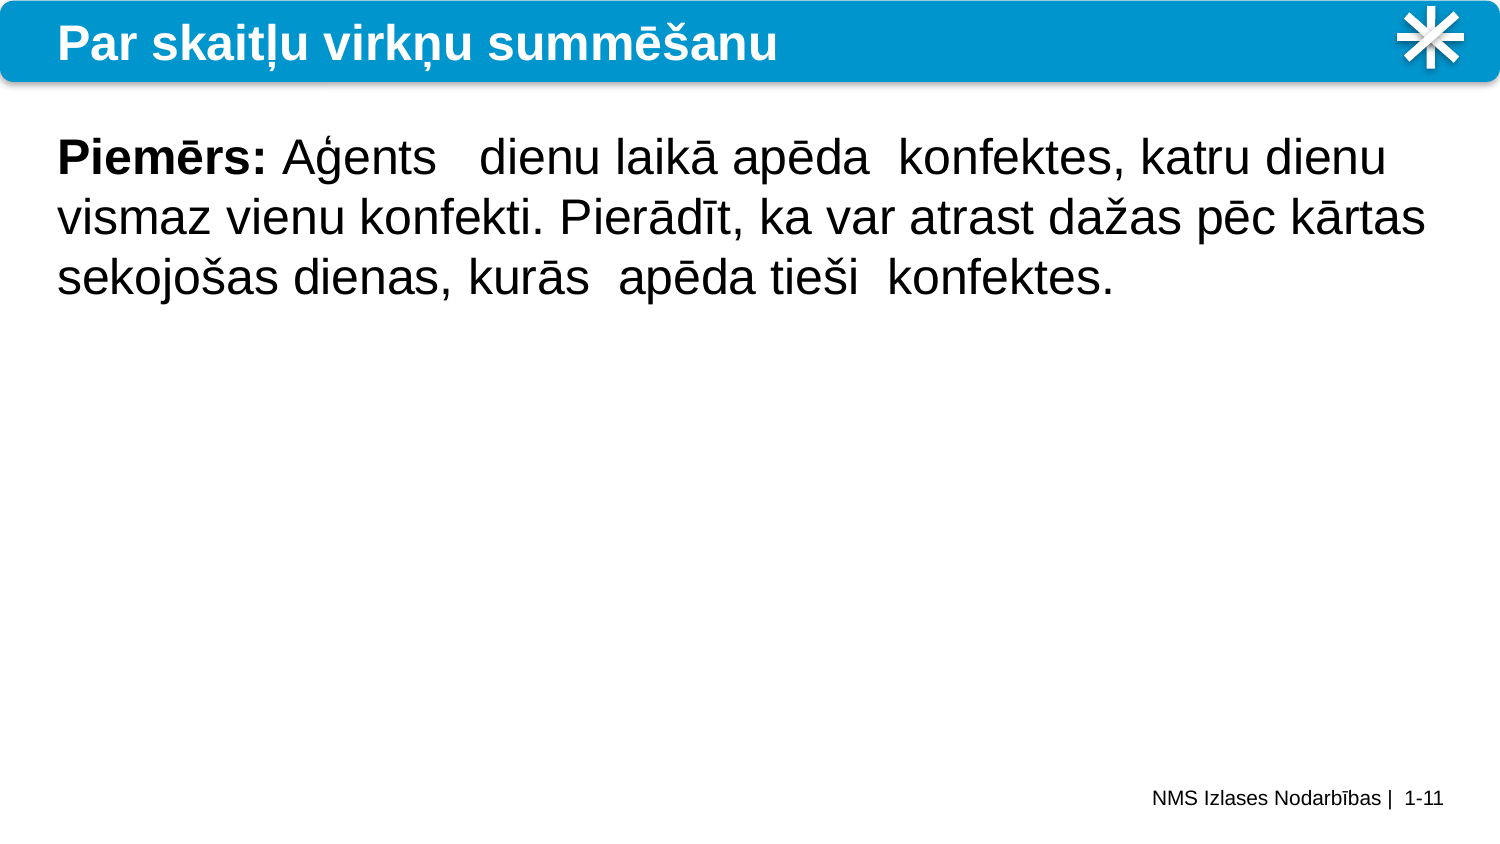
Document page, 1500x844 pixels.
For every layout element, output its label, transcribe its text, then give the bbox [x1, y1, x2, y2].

title Par skaitļu virkņu summēšanu [56, 10, 1297, 73]
